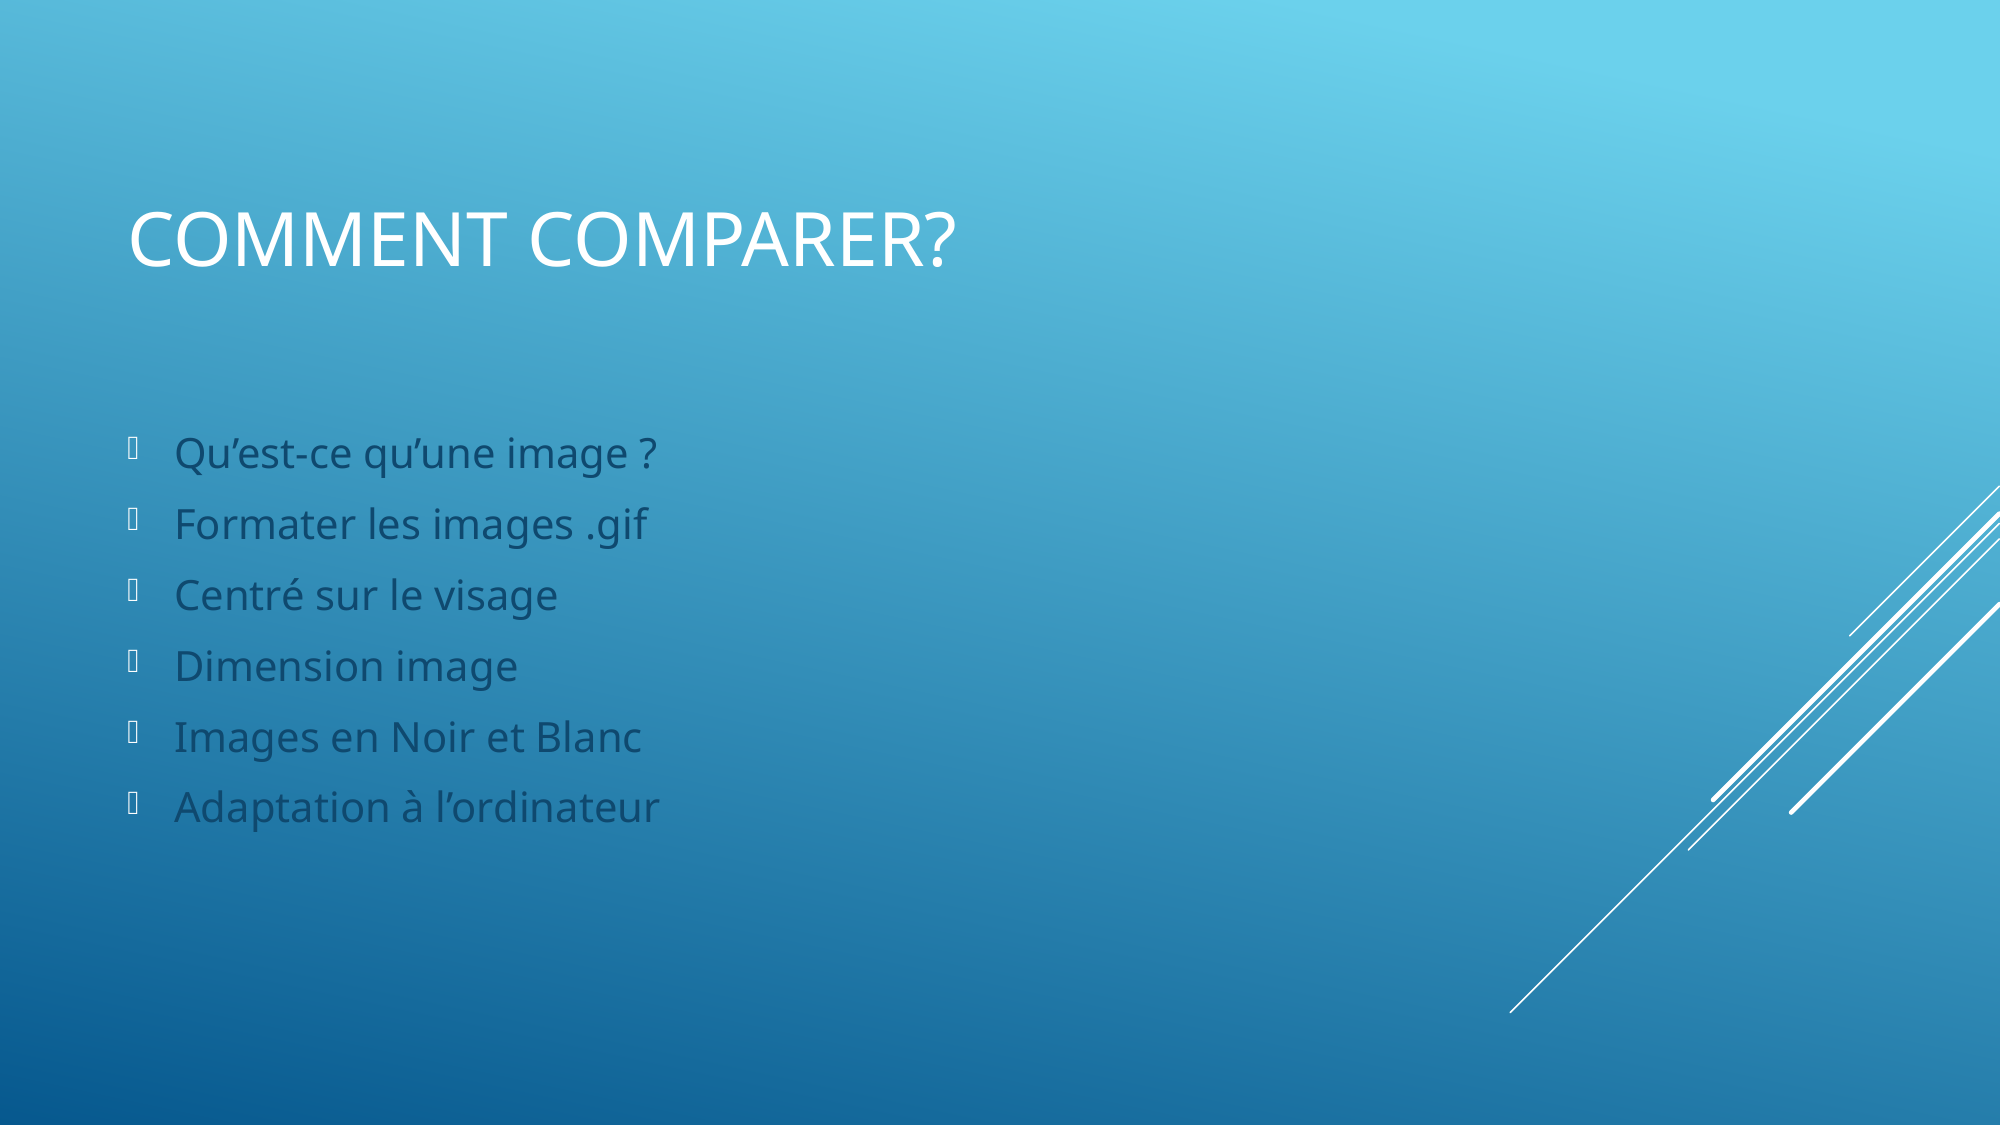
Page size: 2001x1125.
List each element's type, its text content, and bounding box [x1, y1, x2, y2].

list Qu’est-ce qu’une image ? Formater les images .gif Centré sur le visage Dimension image Images en Noir et Blanc Adaptation à l’ordinateur [112, 419, 1513, 1013]
title Comment comparer? [112, 112, 1513, 360]
